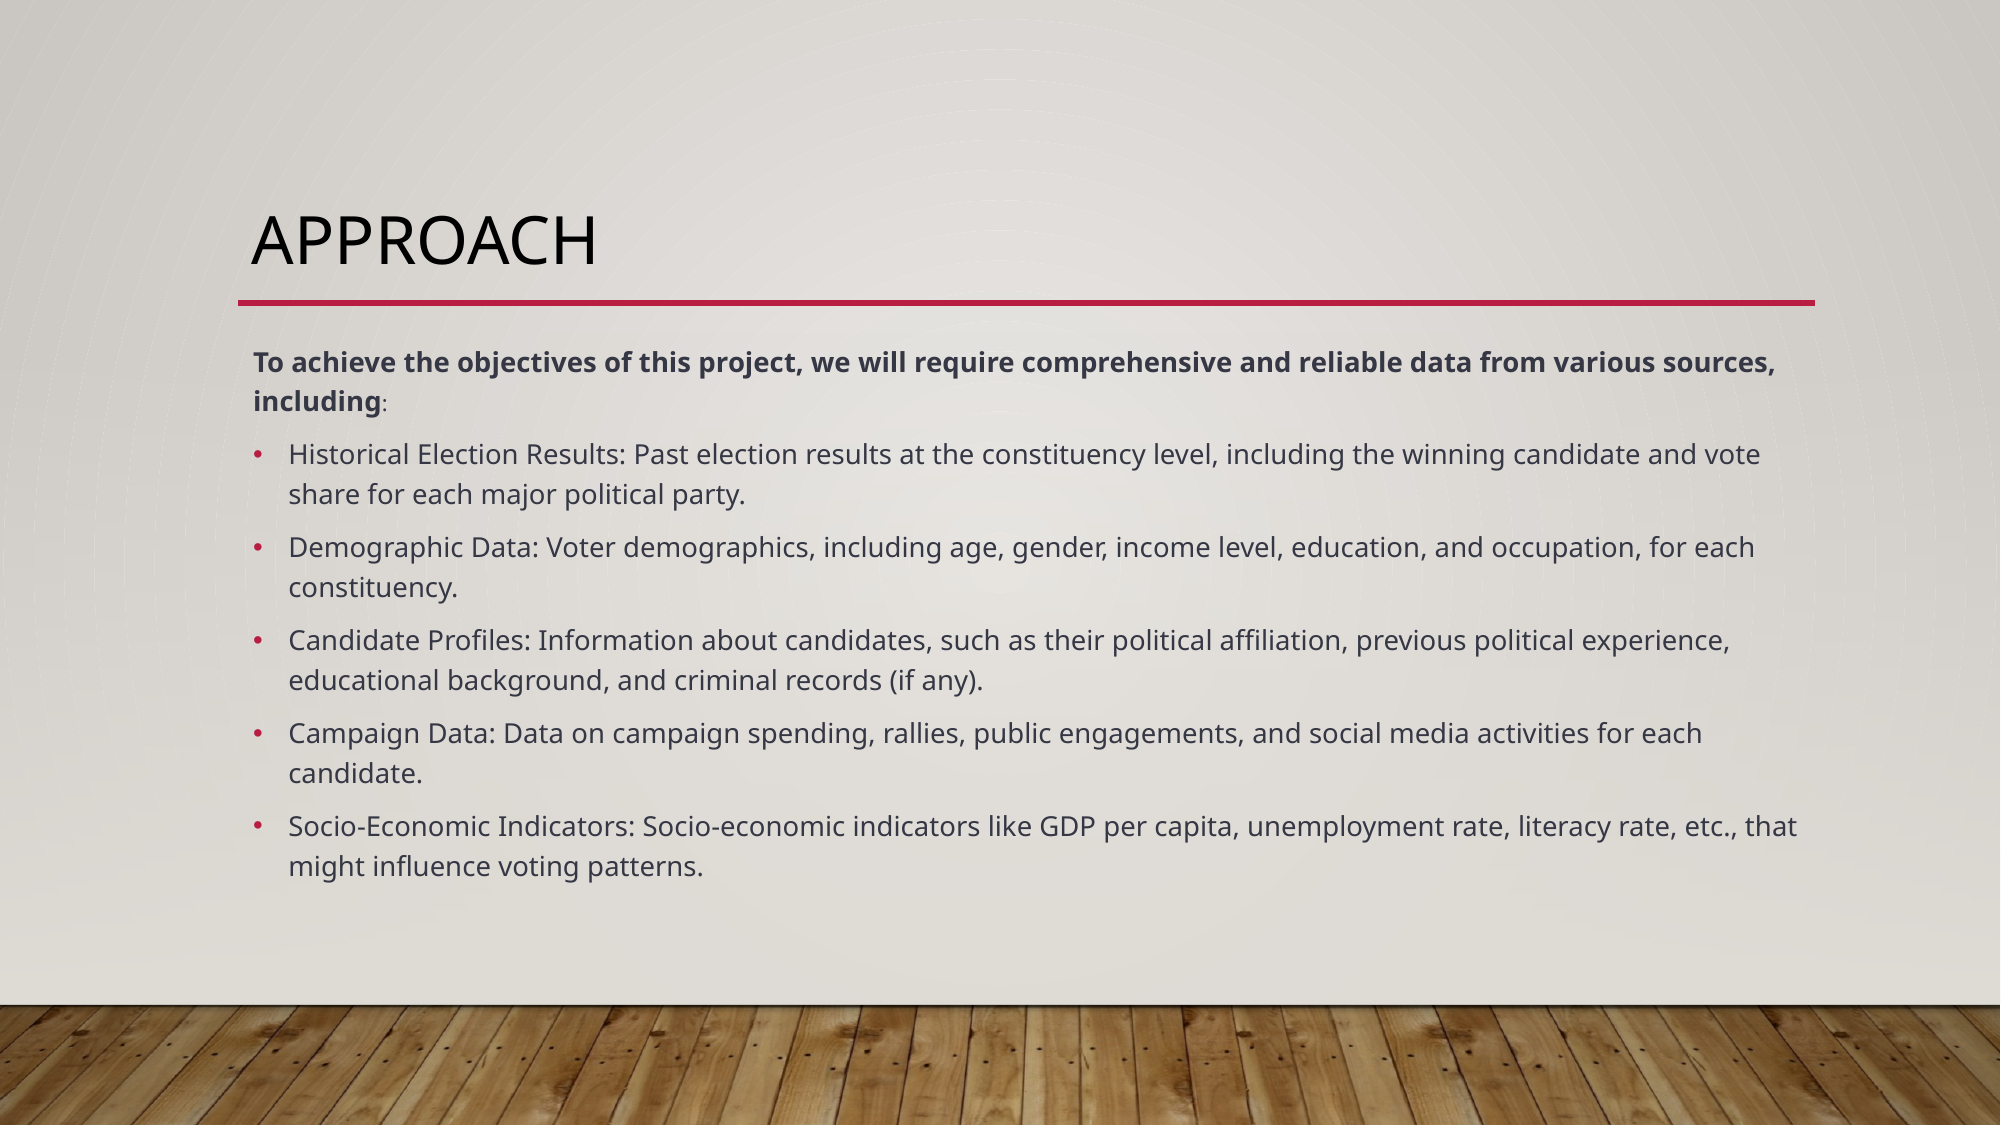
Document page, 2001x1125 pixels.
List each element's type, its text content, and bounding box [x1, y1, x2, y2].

picture [0, 1005, 2000, 1125]
title Approach [236, 199, 1812, 372]
list To achieve the objectives of this project, we will require comprehensive and reliable data from various sources, including: Historical Election Results: Past election results at the constituency level, including the winning candidate and vote share for each major political party. Demographic Data: Voter demographics, including age, gender, income level, education, and occupation, for each constituency. Candidate Profiles: Information about candidates, such as their political affiliation, previous political experience, educational background, and criminal records (if any). Campaign Data: Data on campaign spending, rallies, public engagements, and social media activities for each candidate. Socio-Economic Indicators: Socio-economic indicators like GDP per capita, unemployment rate, literacy rate, etc., that might influence voting patterns. [238, 330, 1814, 897]
